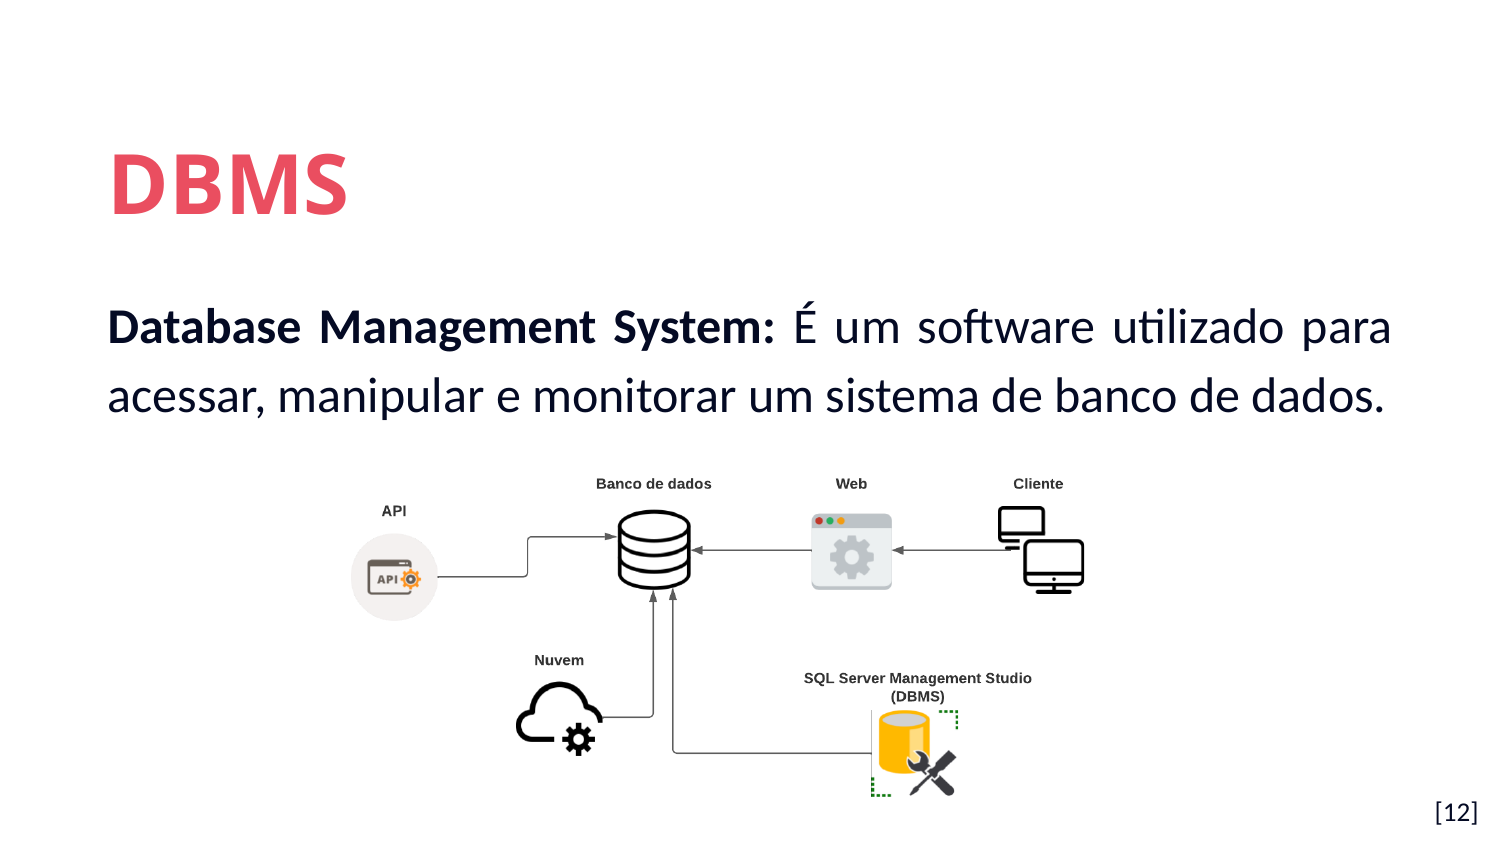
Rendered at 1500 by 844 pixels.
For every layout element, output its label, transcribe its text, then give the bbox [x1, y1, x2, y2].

slide_number [12] [1403, 779, 1494, 844]
picture [257, 434, 1174, 828]
text_box Database Management System: É um software utilizado para acessar, manipular e monitorar um sistema de banco de dados. [92, 286, 1408, 768]
text_box DBMS [92, 104, 1408, 243]
